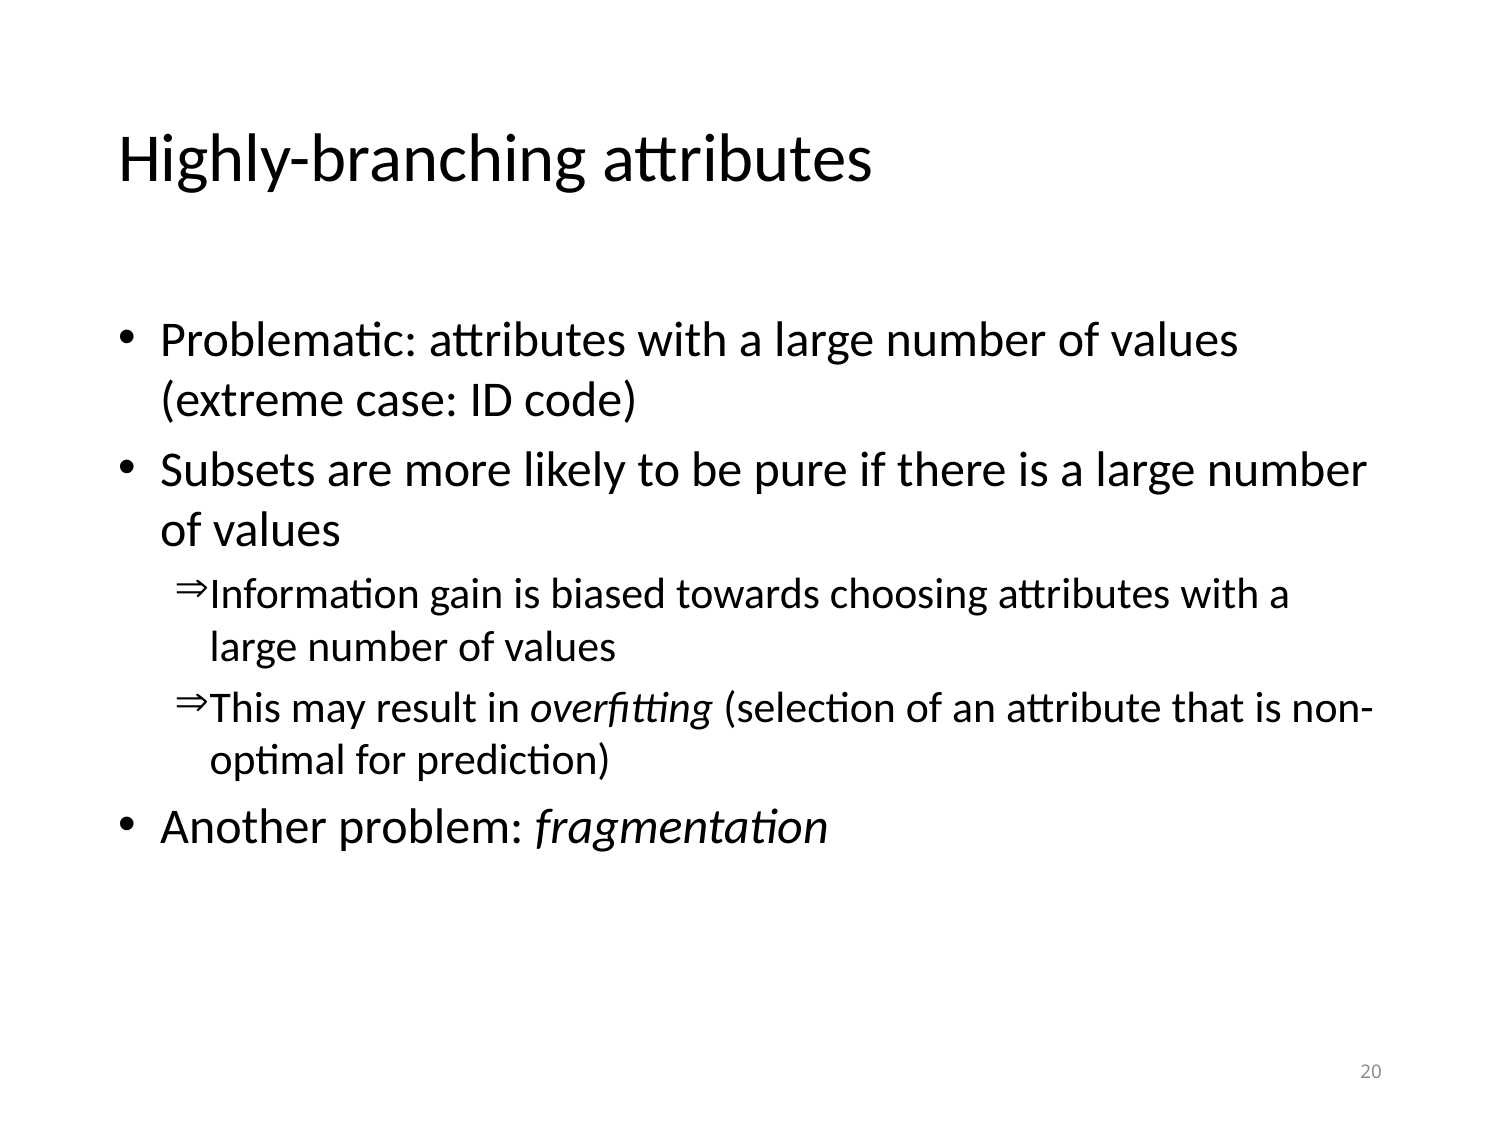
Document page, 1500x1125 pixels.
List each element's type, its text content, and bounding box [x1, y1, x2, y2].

slide_number 20 [993, 1042, 1397, 1103]
title Highly-branching attributes [103, 45, 1397, 263]
list Problematic: attributes with a large number of values (extreme case: ID code) Subsets are more likely to be pure if there is a large number of values Information gain is biased towards choosing attributes with a large number of values This may result in overfitting (selection of an attribute that is non-optimal for prediction) Another problem: fragmentation [103, 298, 1397, 1013]
